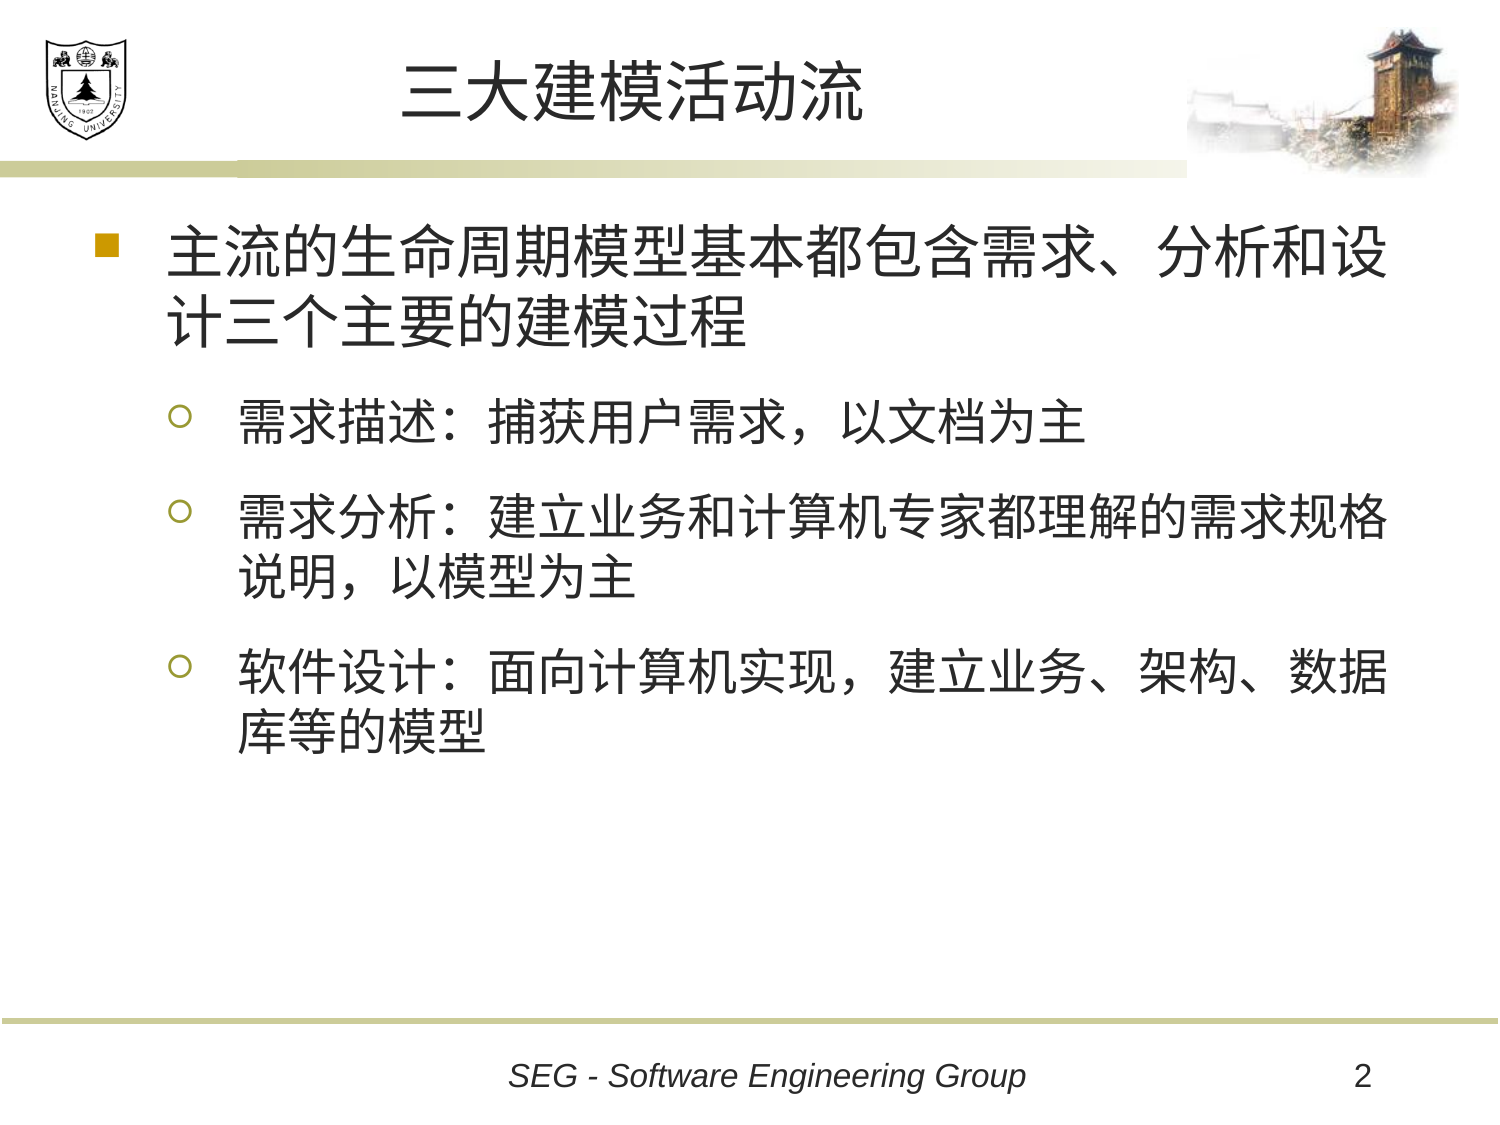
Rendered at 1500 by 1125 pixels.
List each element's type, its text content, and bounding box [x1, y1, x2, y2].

picture [2, 1018, 1498, 1024]
footer SEG - Software Engineering Group [336, 1046, 1200, 1107]
list 主流的生命周期模型基本都包含需求、分析和设计三个主要的建模过程 需求描述：捕获用户需求，以文档为主 需求分析：建立业务和计算机专家都理解的需求规格说明，以模型为主 软件设计：面向计算机实现，建立业务、架构、数据库等的模型 [76, 208, 1413, 964]
picture [1187, 27, 1459, 178]
title 三大建模活动流 [171, 42, 1093, 138]
slide_number 2 [1234, 1046, 1388, 1107]
picture [41, 36, 131, 143]
